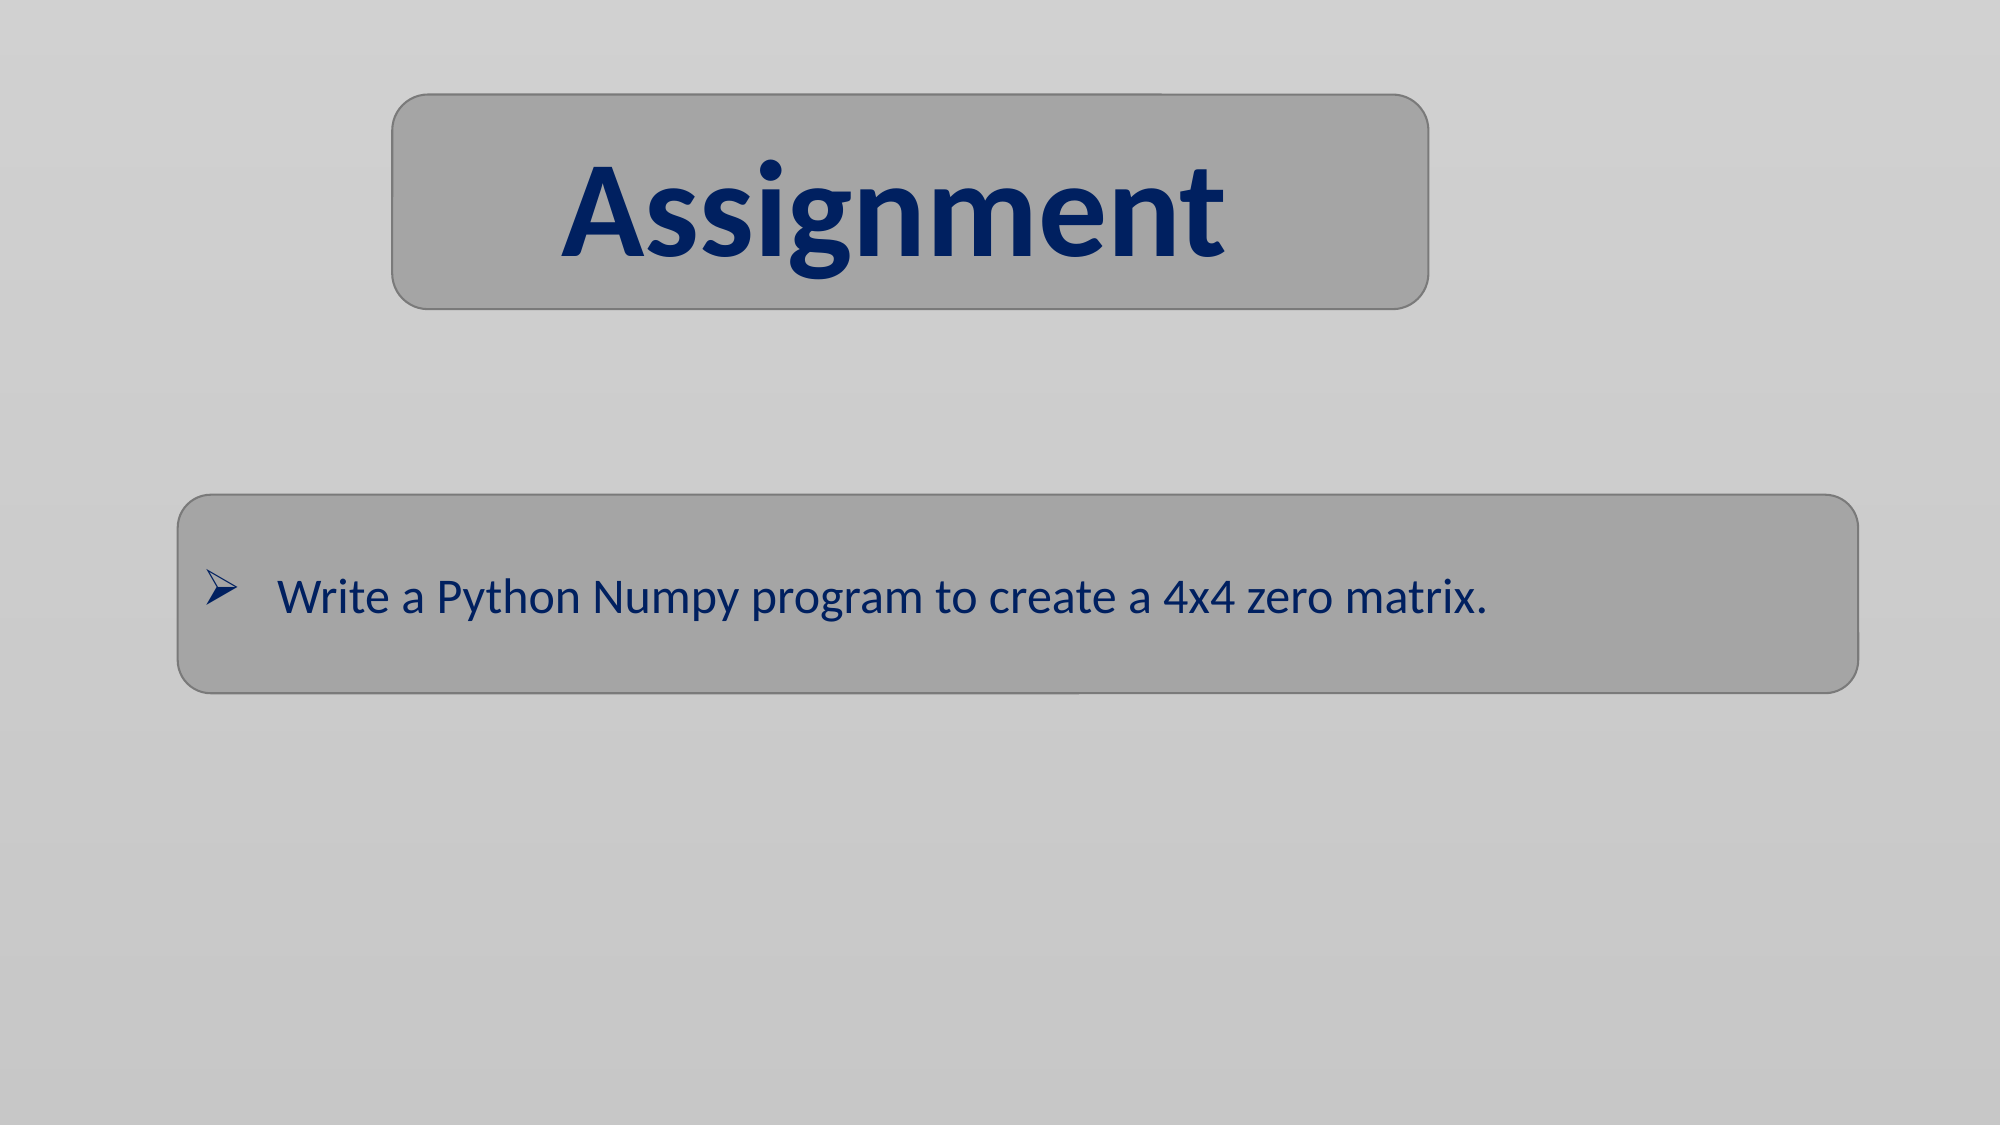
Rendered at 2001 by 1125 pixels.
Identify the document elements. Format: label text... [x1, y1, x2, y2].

text_box Assignment [391, 93, 1430, 311]
text_box Write a Python Numpy program to create a 4x4 zero matrix. [176, 493, 1860, 695]
